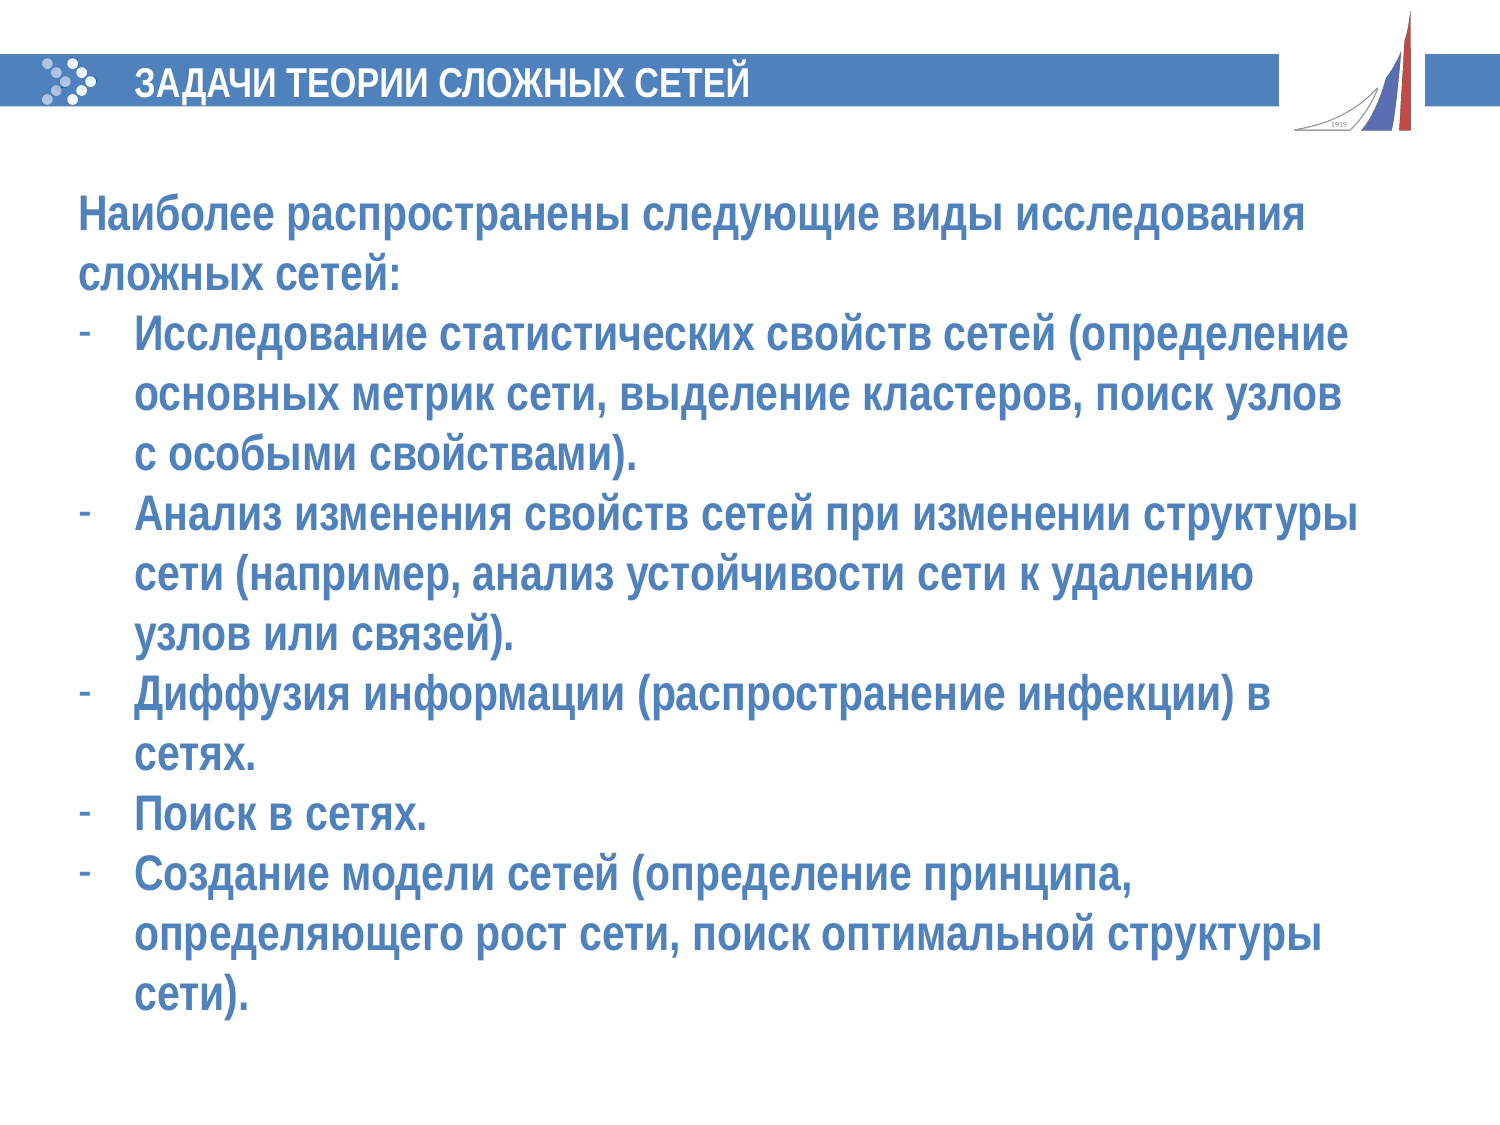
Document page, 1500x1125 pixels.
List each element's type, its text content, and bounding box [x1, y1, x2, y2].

text_box Наиболее распространены следующие виды исследования сложных сетей: Исследование статистических свойств сетей (определение основных метрик сети, выделение кластеров, поиск узлов с особыми свойствами). Анализ изменения свойств сетей при изменении структуры сети (например, анализ устойчивости сети к удалению узлов или связей). Диффузия информации (распространение инфекции) в сетях. Поиск в сетях. Создание модели сетей (определение принципа, определяющего рост сети, поиск оптимальной структуры сети). [63, 172, 1376, 1028]
text_box ЗАДАЧИ ТЕОРИИ СЛОЖНЫХ СЕТЕЙ [119, 48, 1500, 114]
picture [37, 54, 98, 108]
picture [1291, 114, 1414, 138]
picture [1291, 11, 1414, 48]
